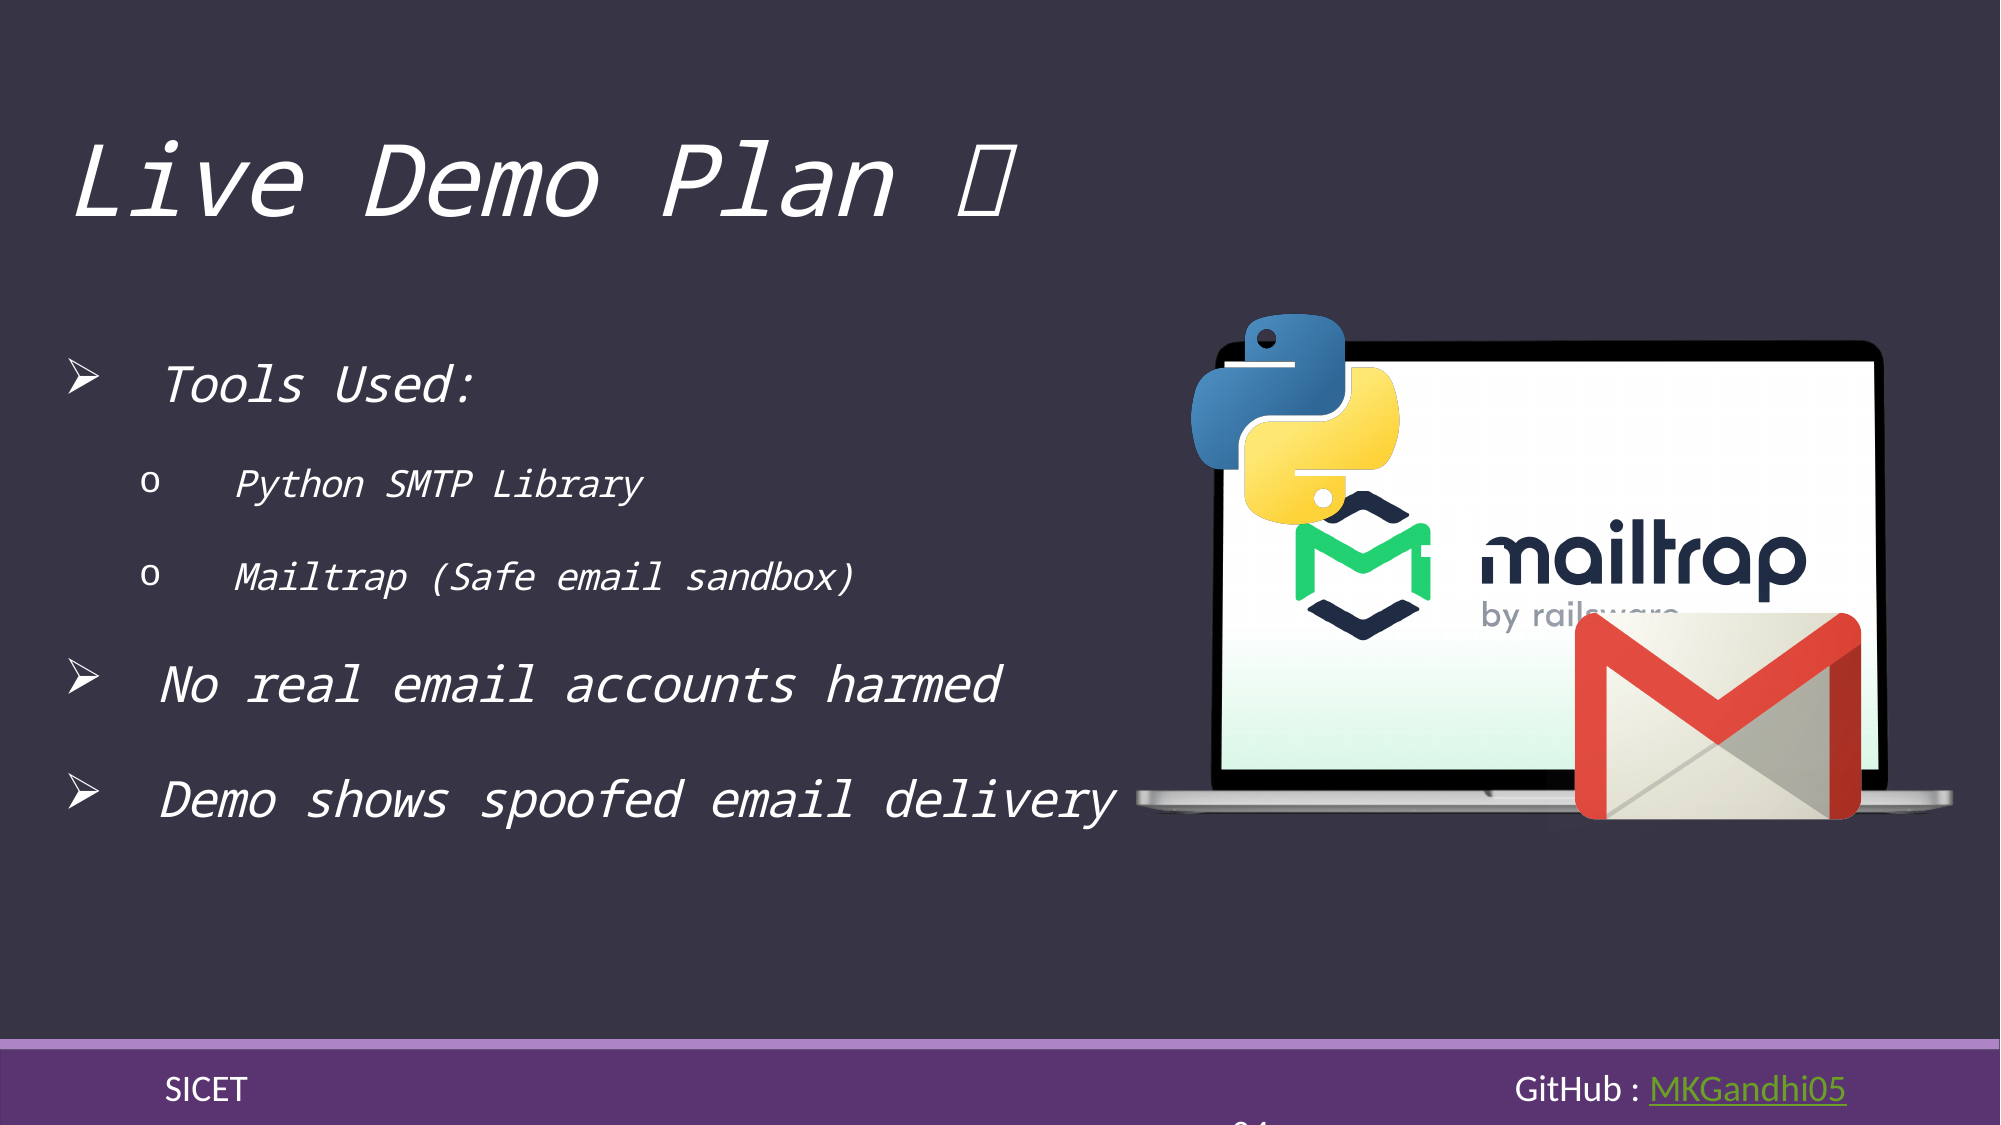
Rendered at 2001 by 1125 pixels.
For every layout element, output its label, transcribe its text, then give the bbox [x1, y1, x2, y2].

text_box Live Demo Plan 🧪 [49, 127, 1439, 250]
text_box Tools Used: Python SMTP Library Mailtrap (Safe email sandbox) No real email accounts harmed Demo shows spoofed email delivery [49, 315, 1151, 869]
picture [1111, 274, 1982, 841]
text_box SICET GitHub : MKGandhi05 04 [0, 1056, 2000, 1125]
